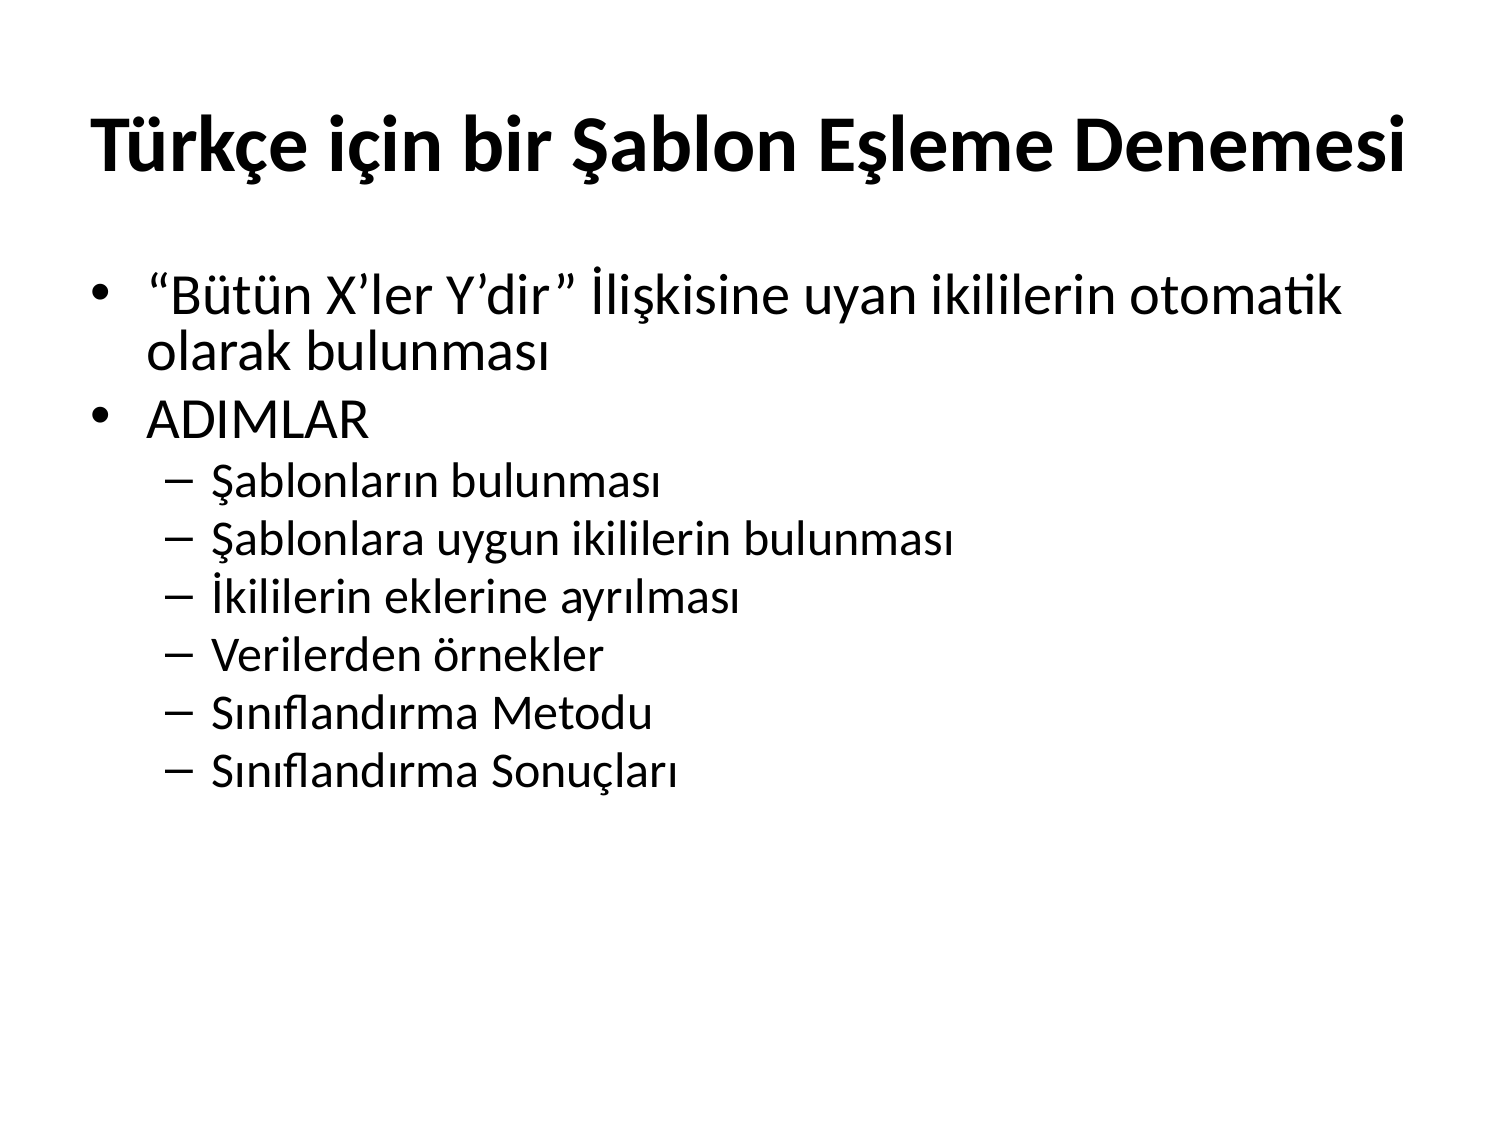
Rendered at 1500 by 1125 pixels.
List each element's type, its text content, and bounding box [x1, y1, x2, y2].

list “Bütün X’ler Y’dir” İlişkisine uyan ikililerin otomatik olarak bulunması ADIMLAR Şablonların bulunması Şablonlara uygun ikililerin bulunması İkililerin eklerine ayrılması Verilerden örnekler Sınıflandırma Metodu Sınıflandırma Sonuçları [75, 262, 1425, 1005]
title Türkçe için bir Şablon Eşleme Denemesi [75, 45, 1425, 233]
